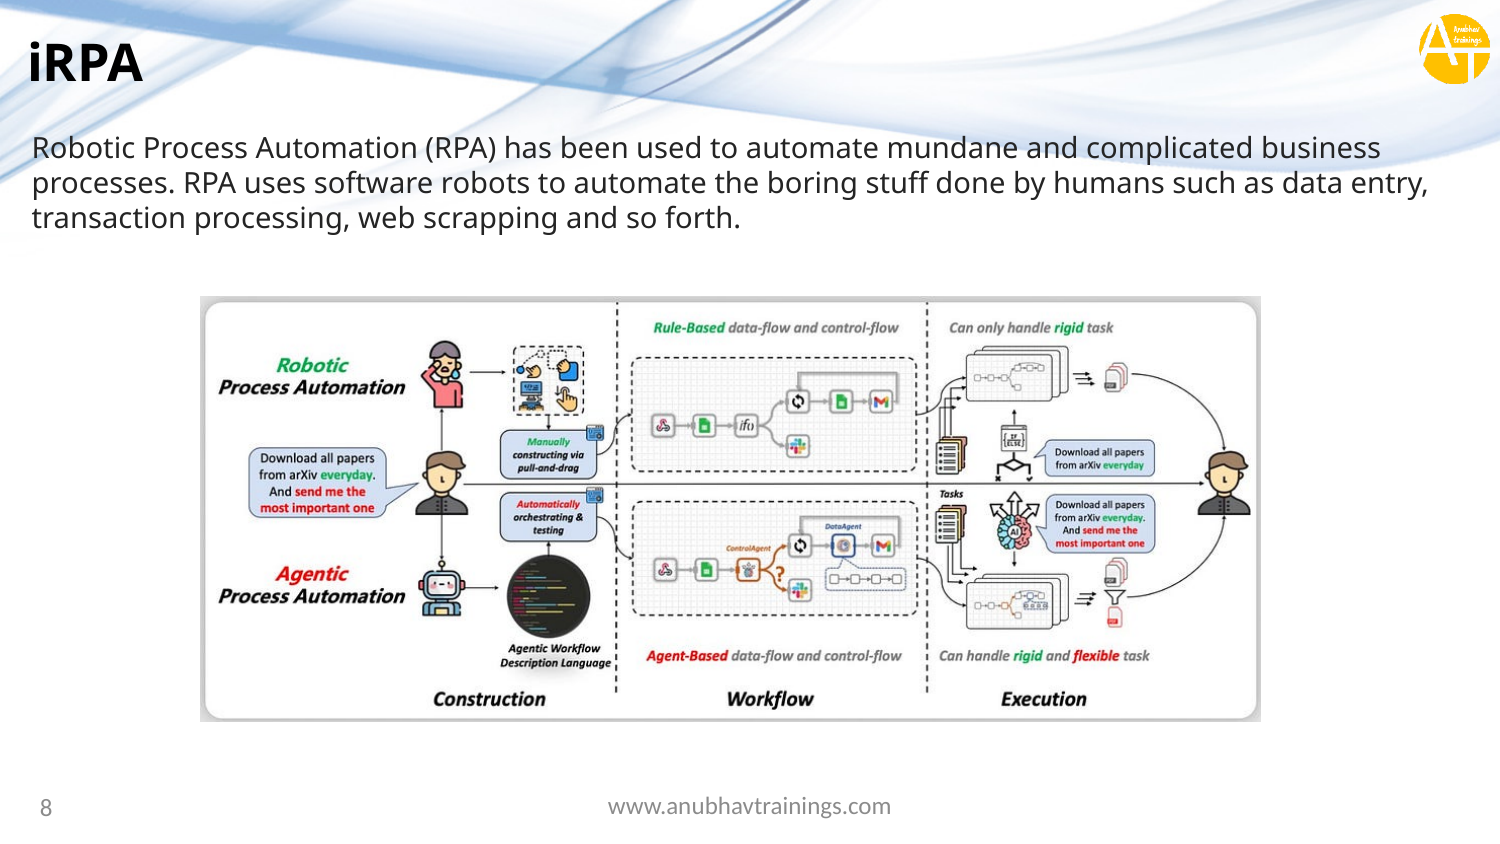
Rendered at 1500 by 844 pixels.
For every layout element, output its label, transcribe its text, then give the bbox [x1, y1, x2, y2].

footer www.anubhavtrainings.com [512, 782, 988, 827]
text_box Robotic Process Automation (RPA) has been used to automate mundane and complicated business processes. RPA uses software robots to automate the boring stuff done by humans such as data entry, transaction processing, web scrapping and so forth. [16, 122, 1500, 243]
slide_number 8 [24, 784, 100, 830]
title iRPA [12, 21, 1363, 110]
picture [0, 0, 1500, 844]
